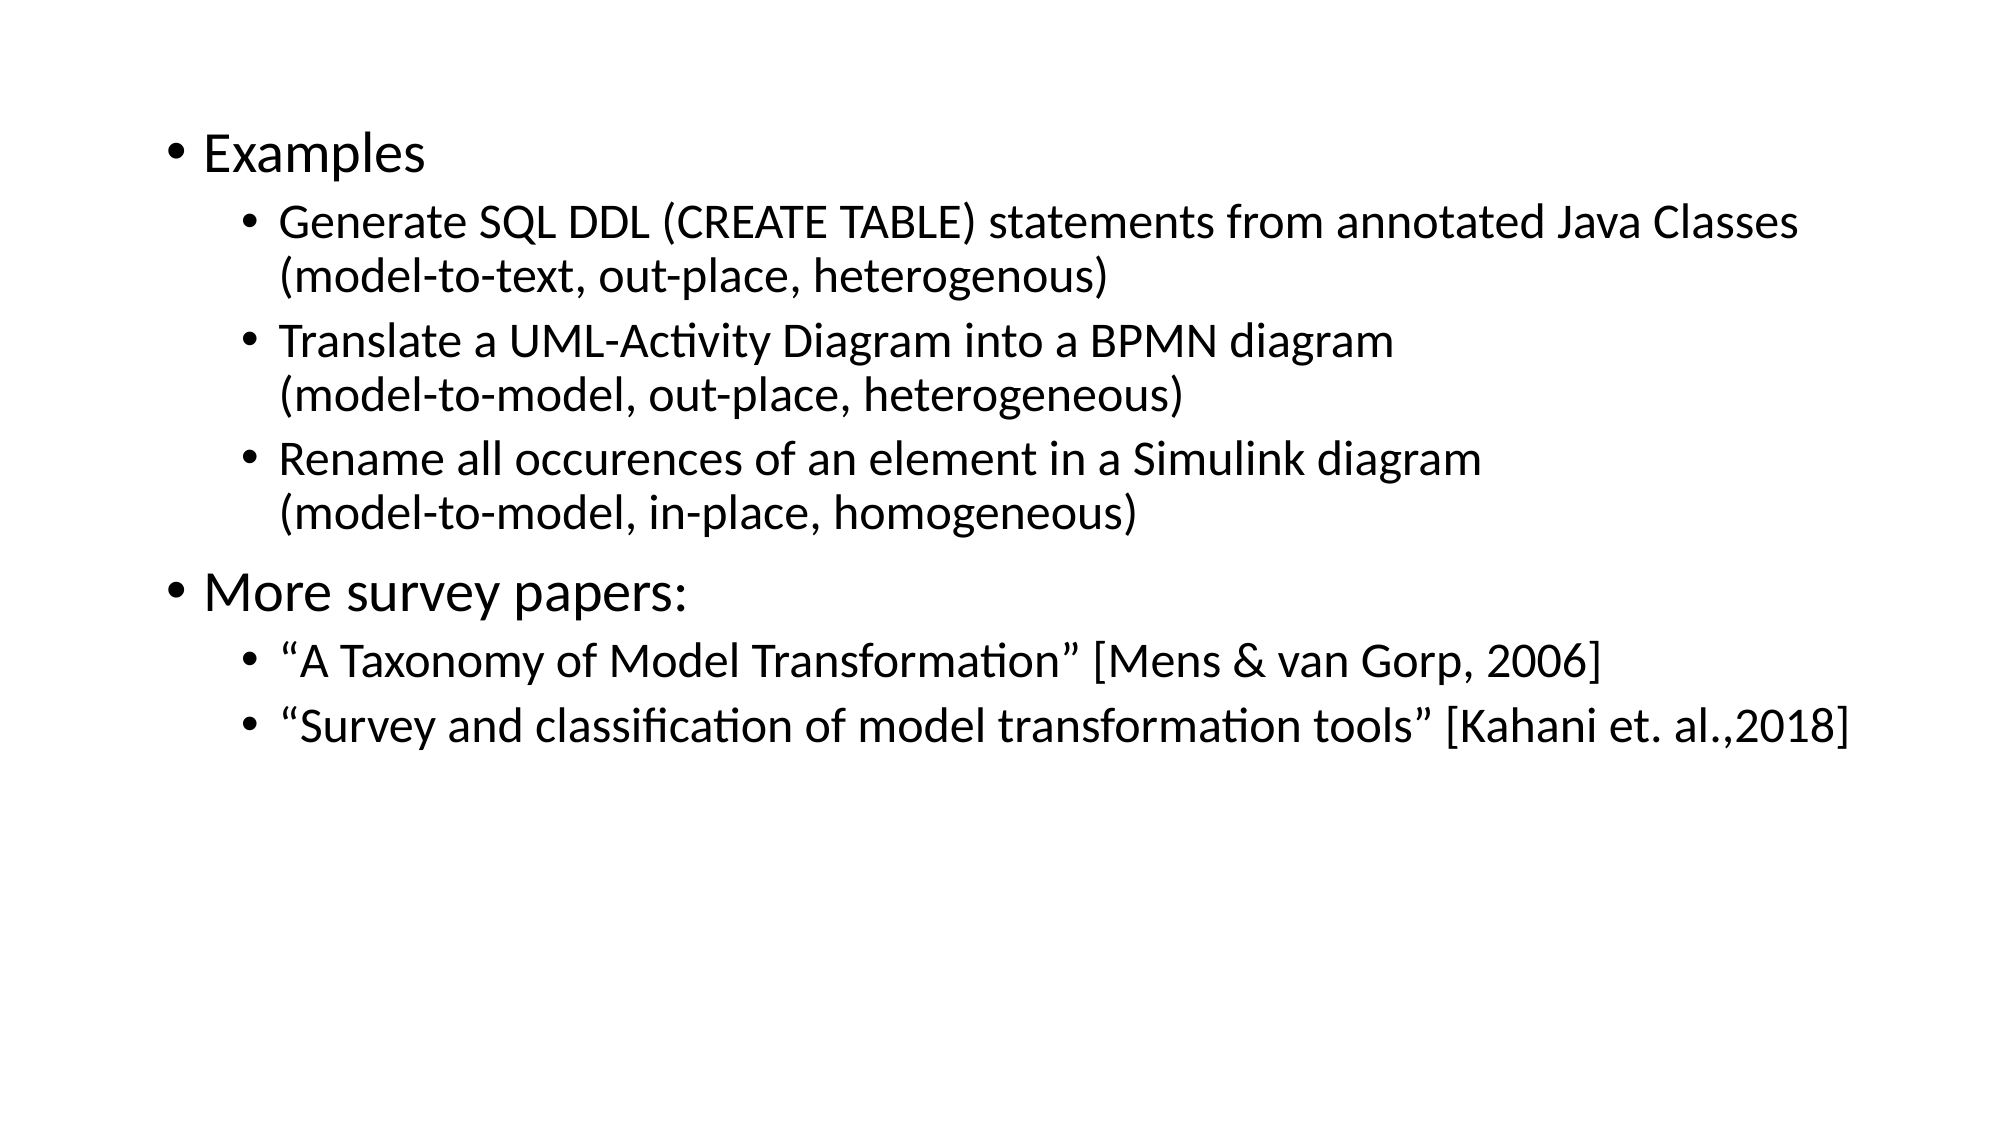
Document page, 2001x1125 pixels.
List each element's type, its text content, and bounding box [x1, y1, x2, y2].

list Examples Generate SQL DDL (CREATE TABLE) statements from annotated Java Classes (model-to-text, out-place, heterogenous) Translate a UML-Activity Diagram into a BPMN diagram (model-to-model, out-place, heterogeneous) Rename all occurences of an element in a Simulink diagram (model-to-model, in-place, homogeneous) More survey papers: “A Taxonomy of Model Transformation” [Mens & van Gorp, 2006] “Survey and classification of model transformation tools” [Kahani et. al.,2018] [151, 114, 1877, 937]
